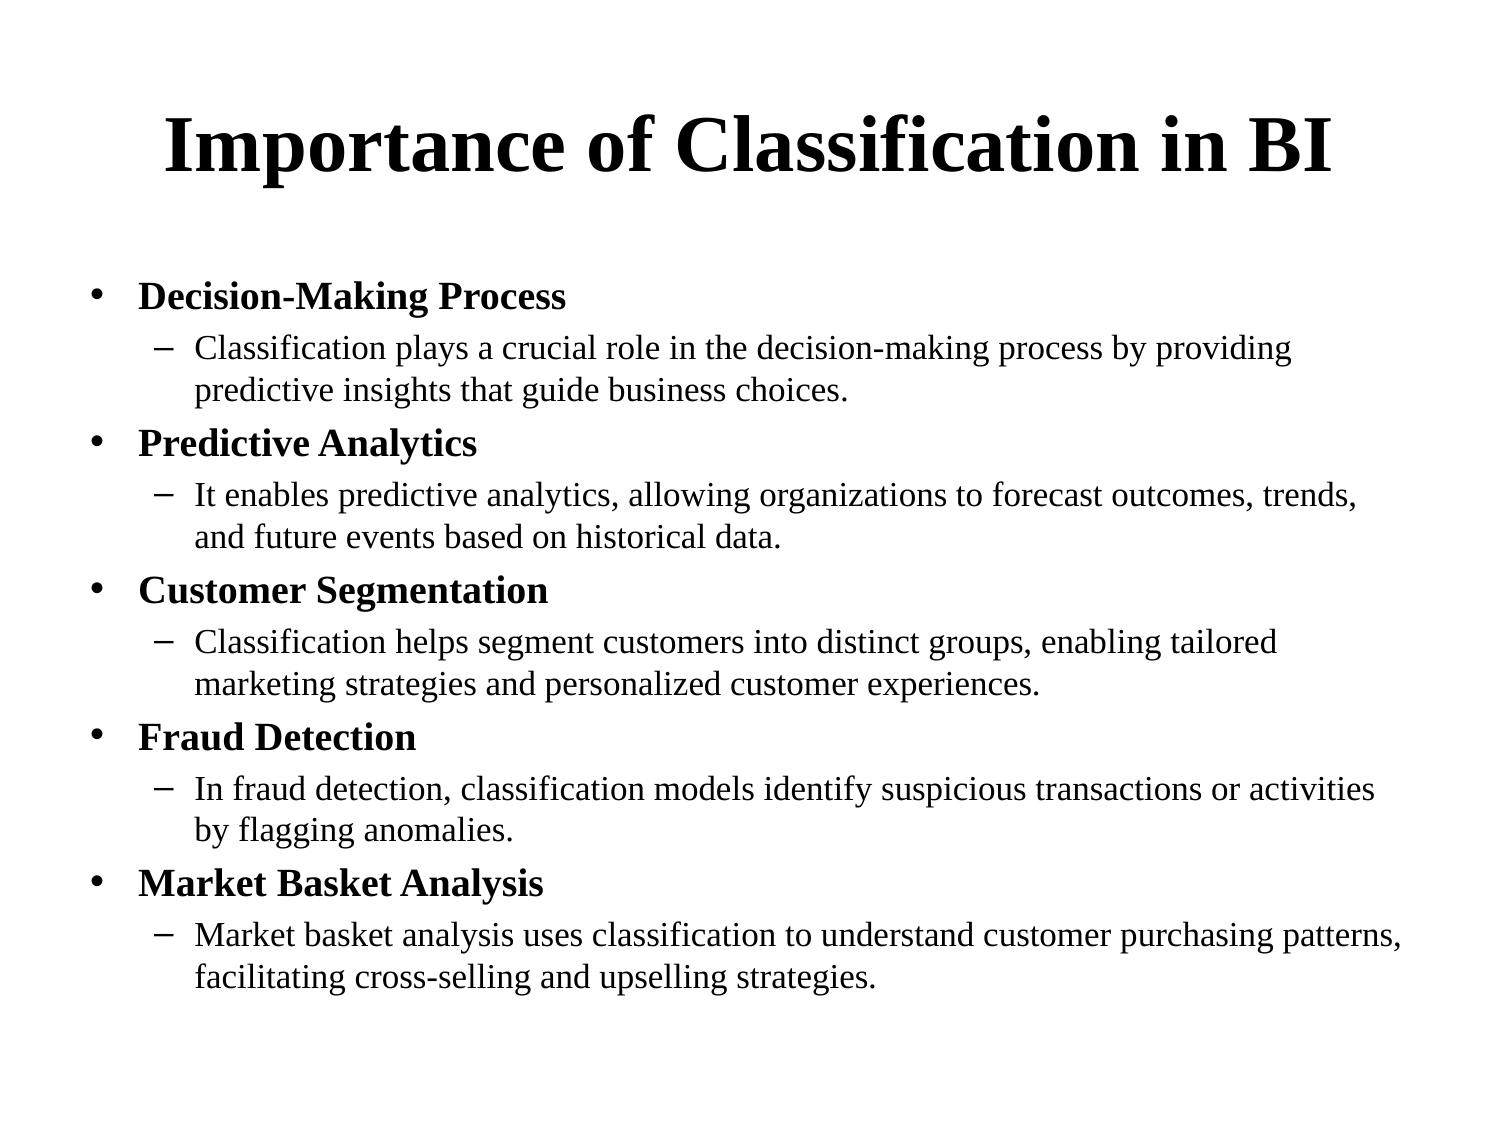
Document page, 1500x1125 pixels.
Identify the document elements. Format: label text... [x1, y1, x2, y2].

title Importance of Classification in BI [75, 45, 1425, 233]
list Decision-Making Process Classification plays a crucial role in the decision-making process by providing predictive insights that guide business choices. Predictive Analytics It enables predictive analytics, allowing organizations to forecast outcomes, trends, and future events based on historical data. Customer Segmentation Classification helps segment customers into distinct groups, enabling tailored marketing strategies and personalized customer experiences. Fraud Detection In fraud detection, classification models identify suspicious transactions or activities by flagging anomalies. Market Basket Analysis Market basket analysis uses classification to understand customer purchasing patterns, facilitating cross-selling and upselling strategies. [75, 262, 1425, 1005]
